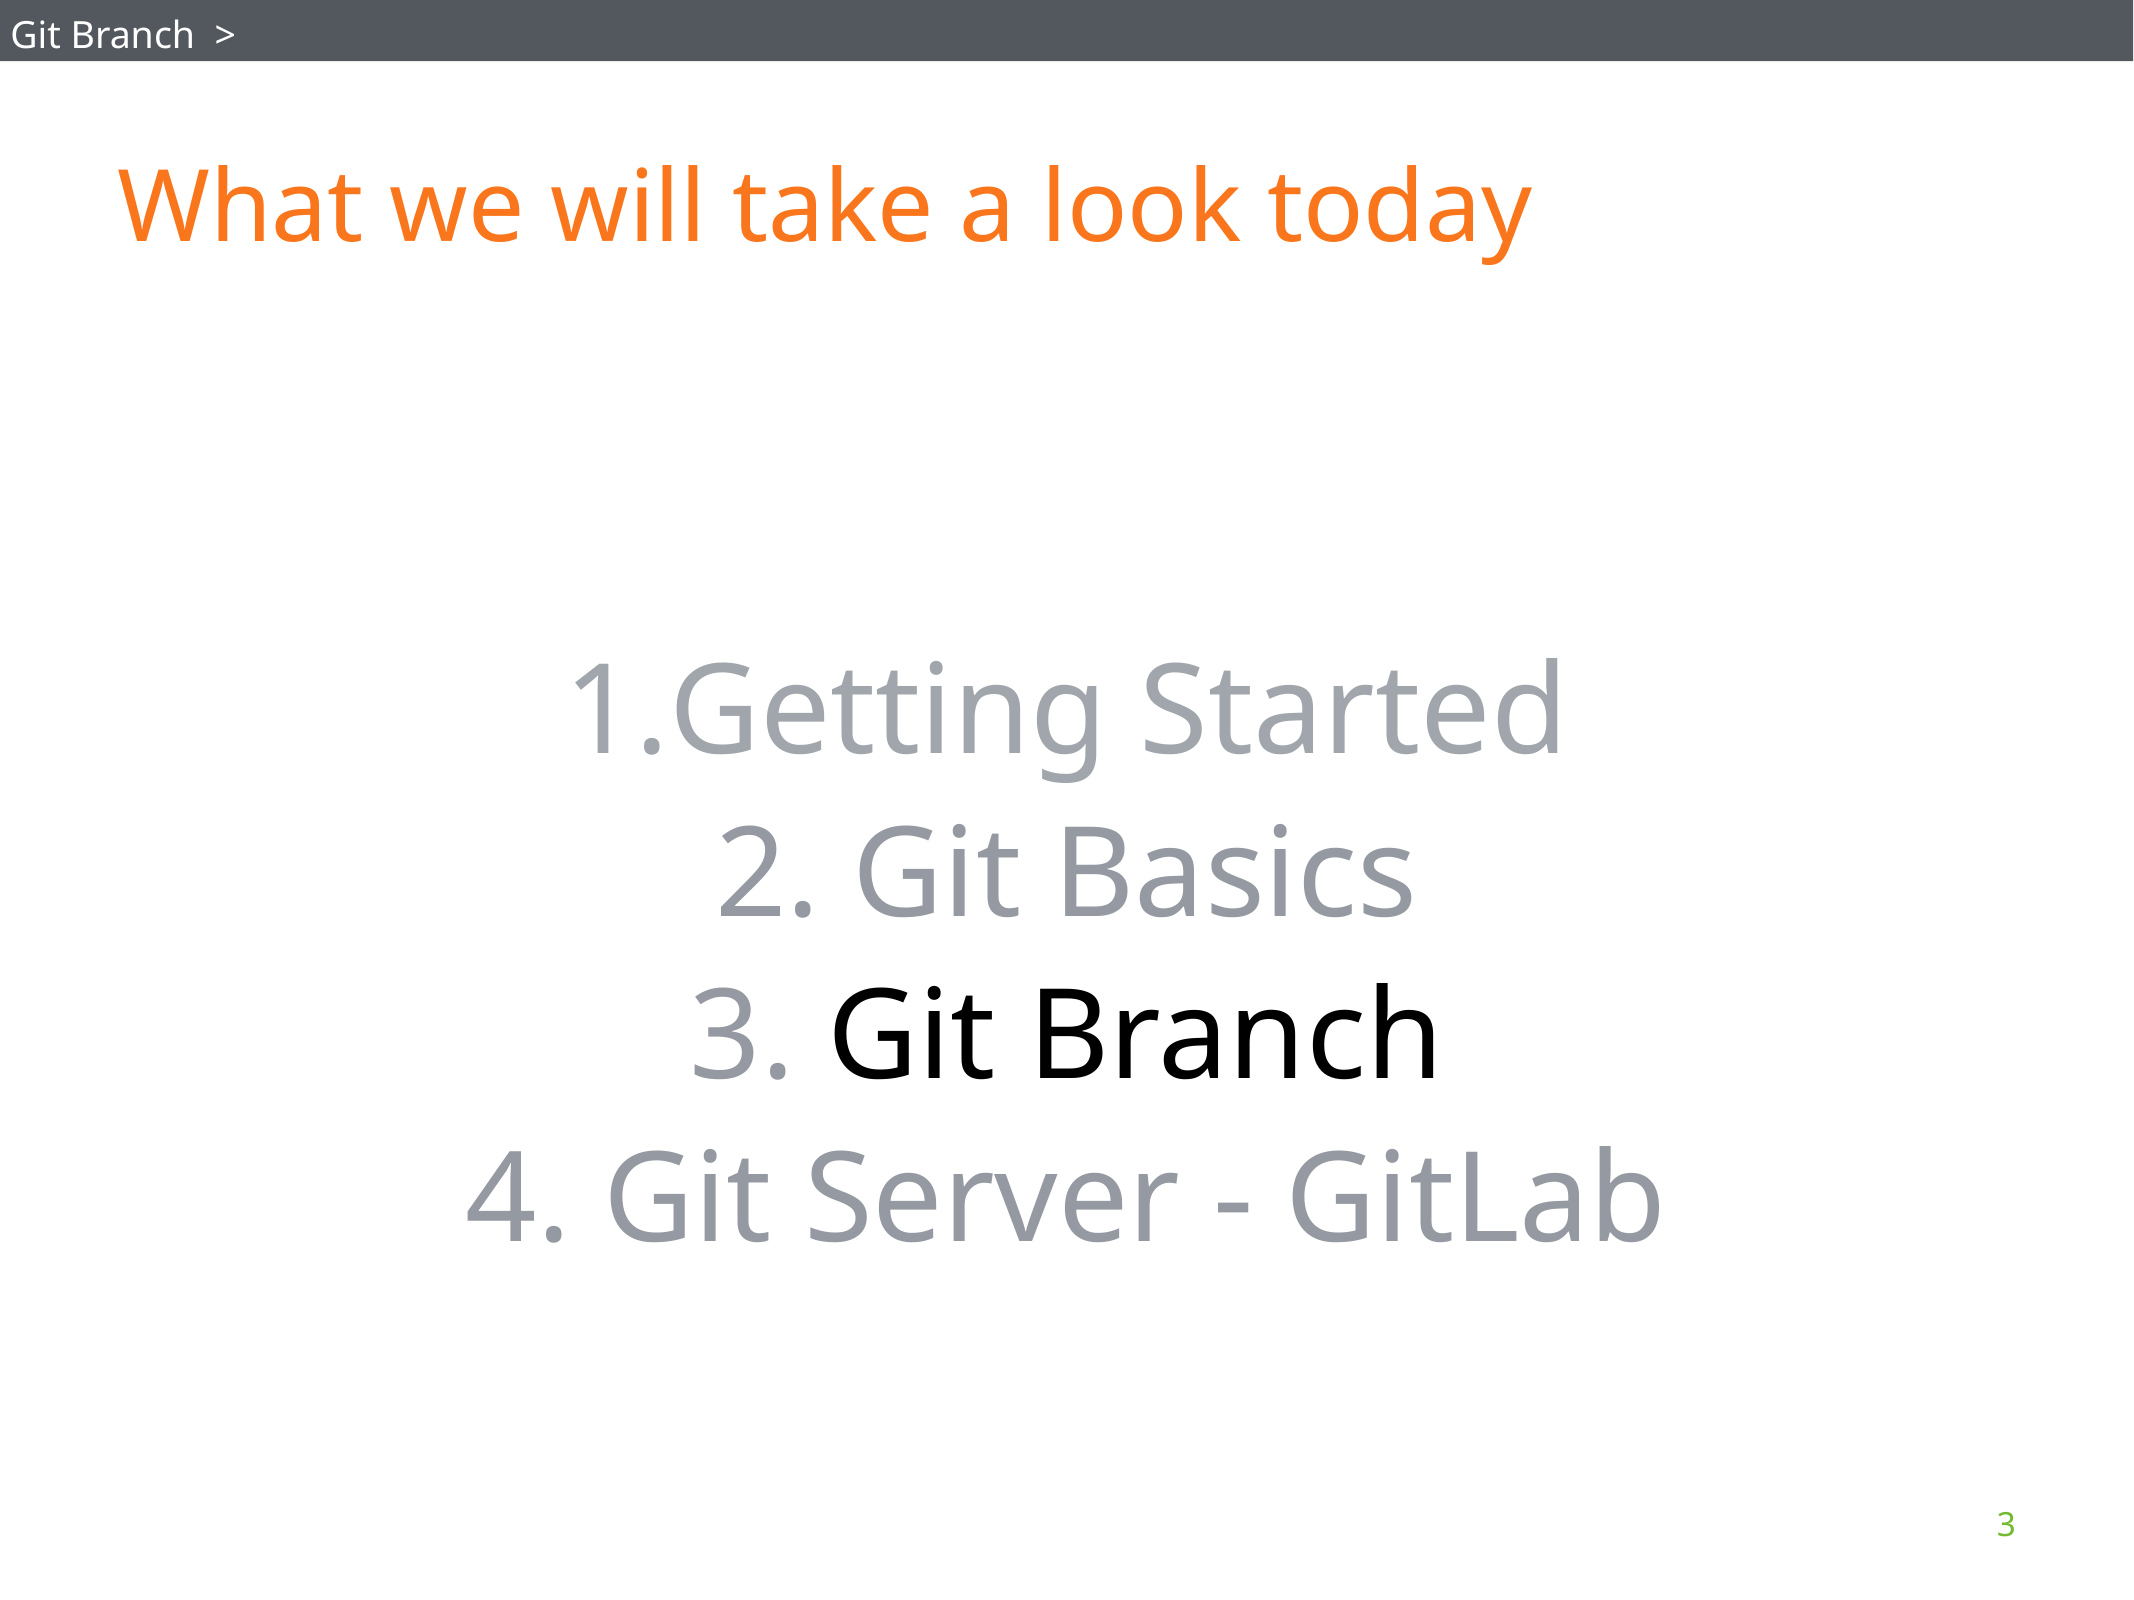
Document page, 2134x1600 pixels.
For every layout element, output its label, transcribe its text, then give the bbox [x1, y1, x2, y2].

list Getting Started Git Basics Git Branch Git Server - GitLab [106, 369, 2028, 1526]
text_box Git Branch > [2, 2, 245, 65]
title What we will take a look today [106, 130, 2028, 327]
slide_number 3 [1918, 1493, 2028, 1558]
